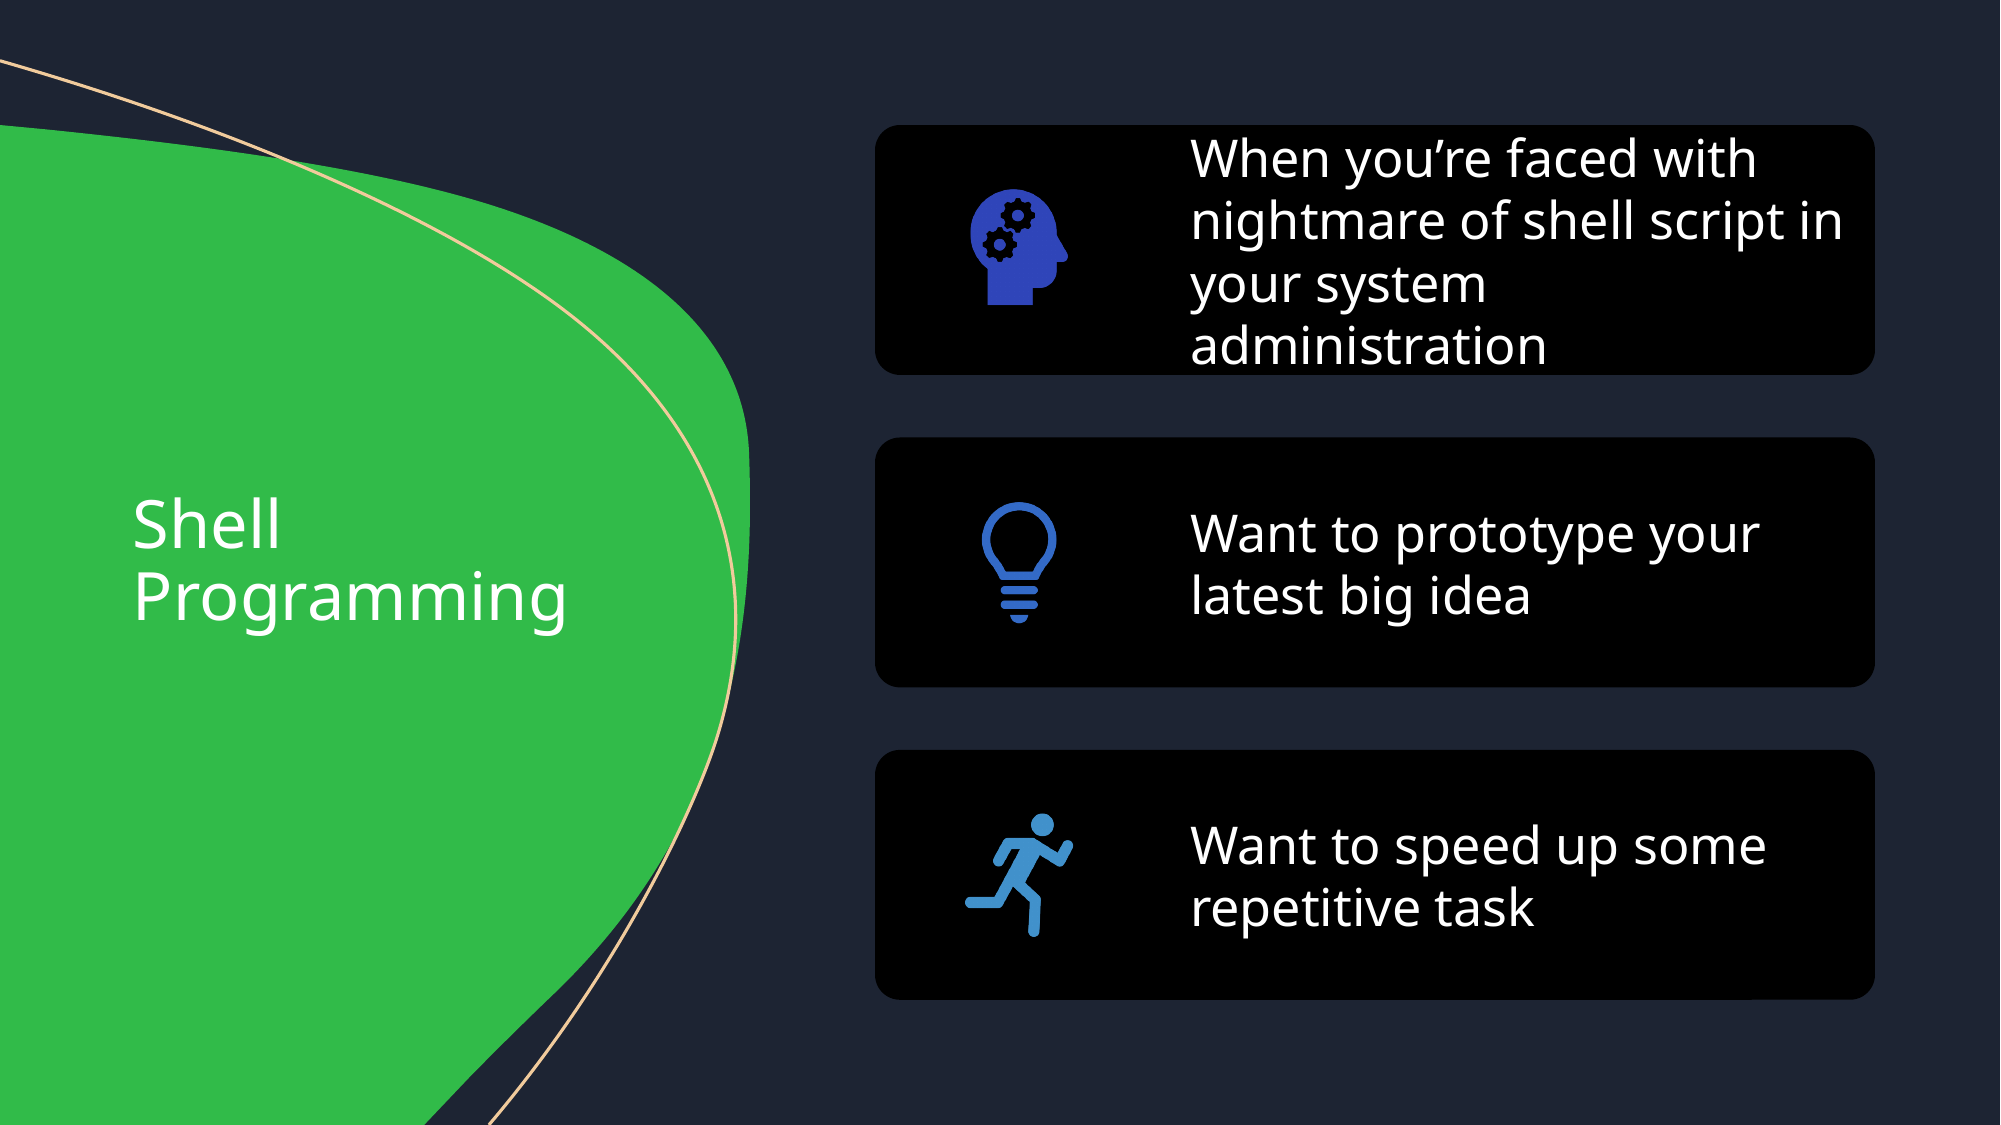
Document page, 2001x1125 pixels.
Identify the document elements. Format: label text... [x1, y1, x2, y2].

text_box [290, 159, 752, 699]
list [874, 124, 1875, 1001]
text_box [0, 123, 468, 1125]
text_box [0, 59, 737, 1125]
title Shell Programming [117, 375, 618, 750]
text_box [0, 0, 2000, 1125]
